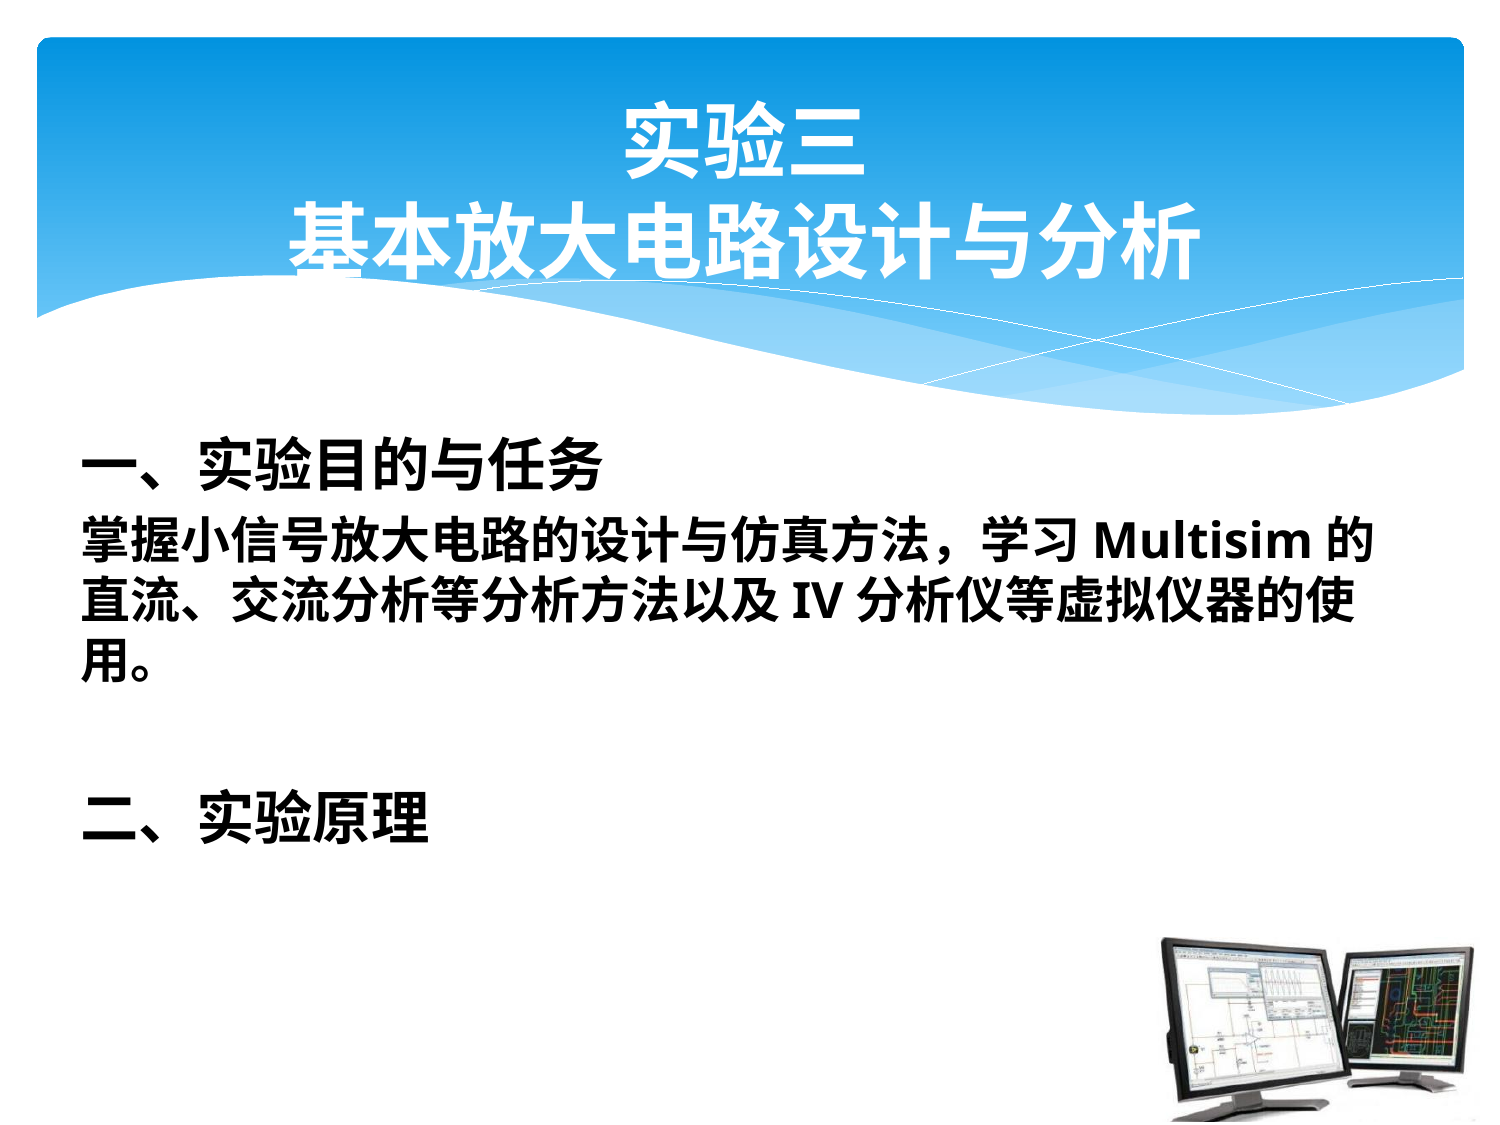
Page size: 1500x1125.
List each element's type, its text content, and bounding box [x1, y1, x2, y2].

list 一、实验目的与任务 掌握小信号放大电路的设计与仿真方法，学习Multisim的直流、交流分析等分析方法以及IV分析仪等虚拟仪器的使用。 二、实验原理 [64, 420, 1402, 1012]
picture [1151, 937, 1480, 1122]
title 实验三 基本放大电路设计与分析 [76, 90, 1414, 289]
